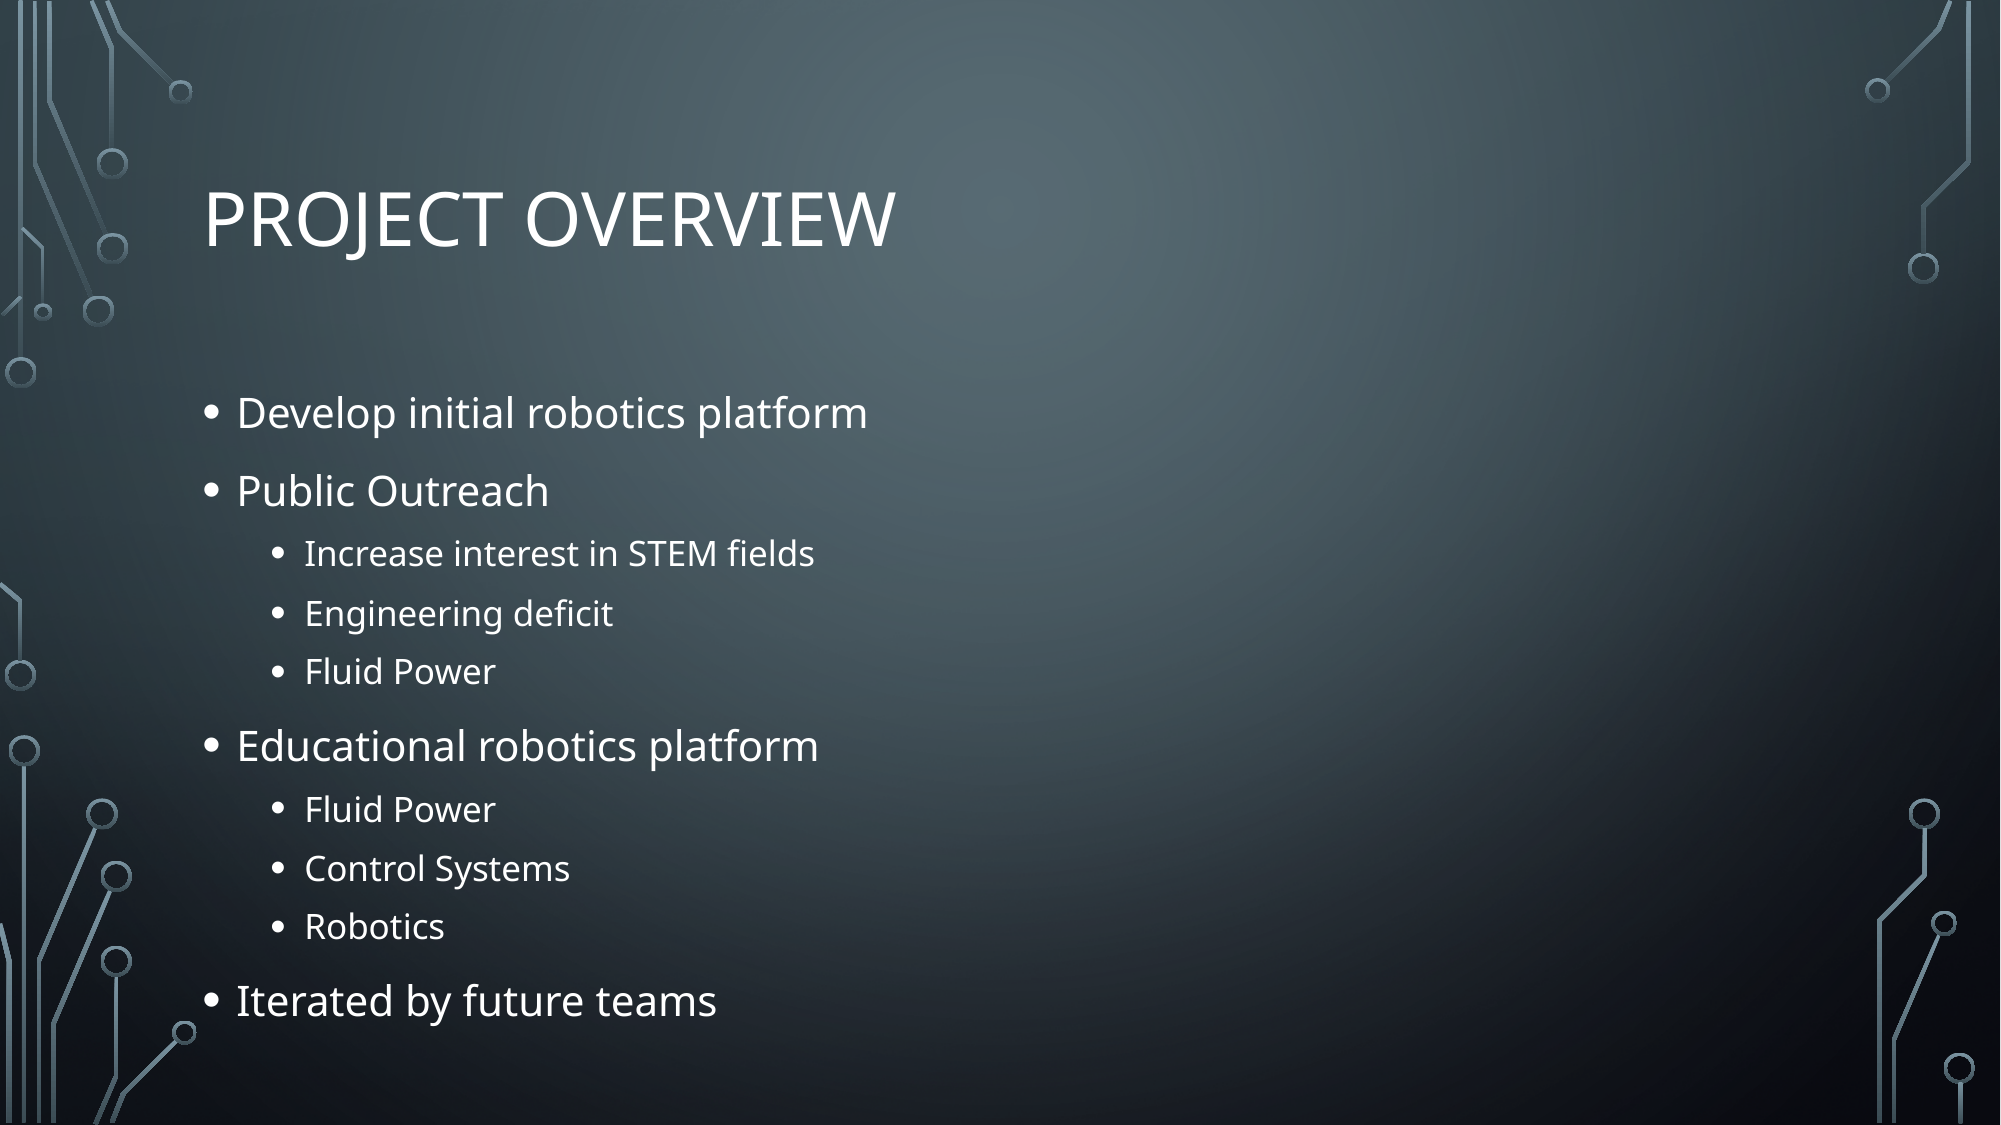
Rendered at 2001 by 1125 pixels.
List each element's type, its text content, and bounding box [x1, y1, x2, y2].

list Develop initial robotics platform Public Outreach Increase interest in STEM fields Engineering deficit Fluid Power Educational robotics platform Fluid Power Control Systems Robotics Iterated by future teams [187, 369, 1813, 1036]
title Project Overview [187, 101, 1813, 344]
